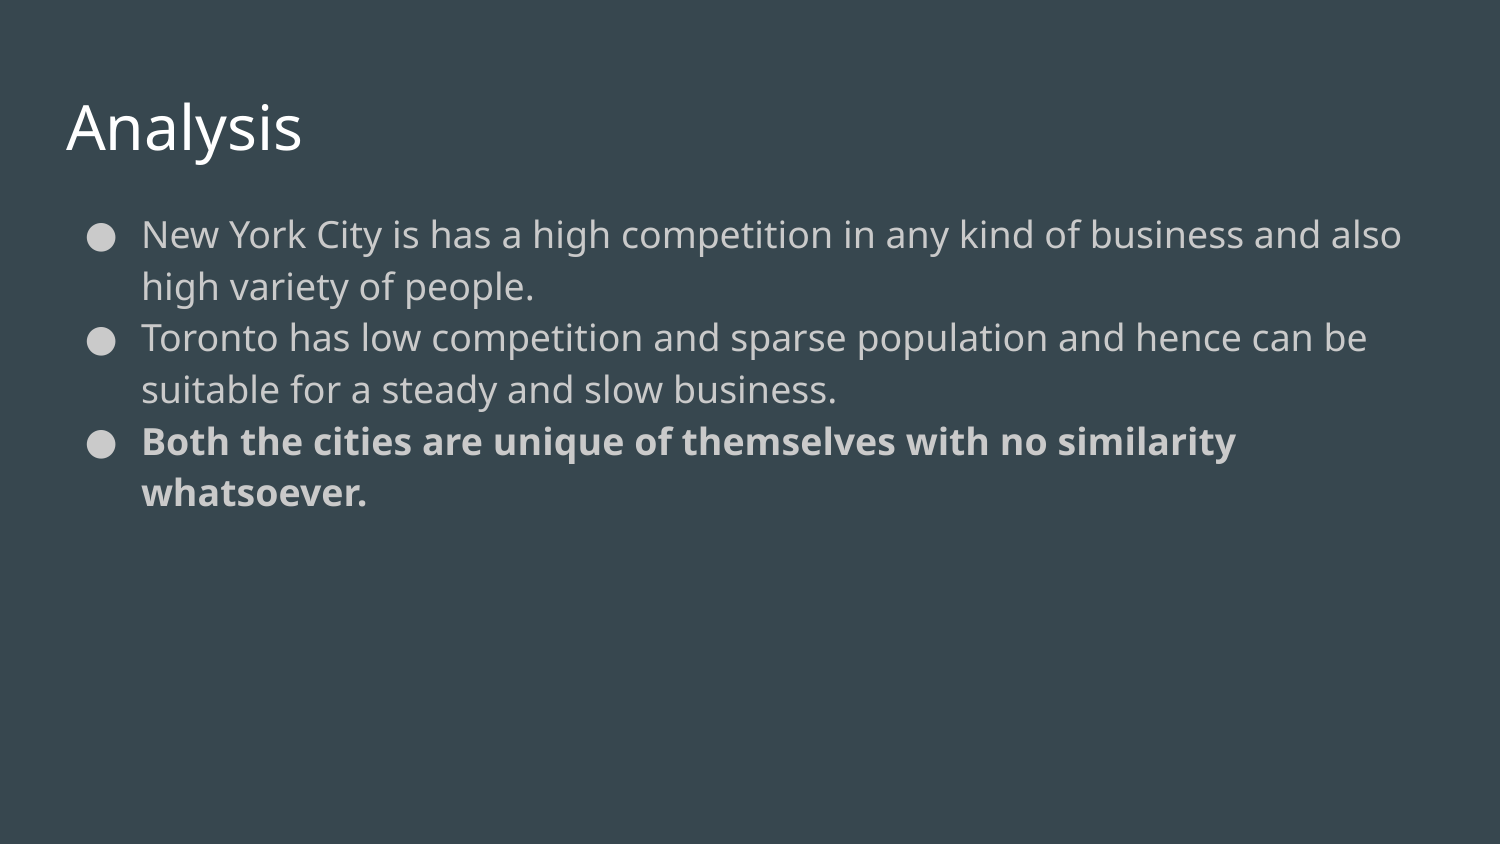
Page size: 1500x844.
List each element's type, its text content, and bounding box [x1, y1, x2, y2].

list New York City is has a high competition in any kind of business and also high variety of people. Toronto has low competition and sparse population and hence can be suitable for a steady and slow business. Both the cities are unique of themselves with no similarity whatsoever. [51, 189, 1449, 750]
title Analysis [51, 72, 1449, 167]
